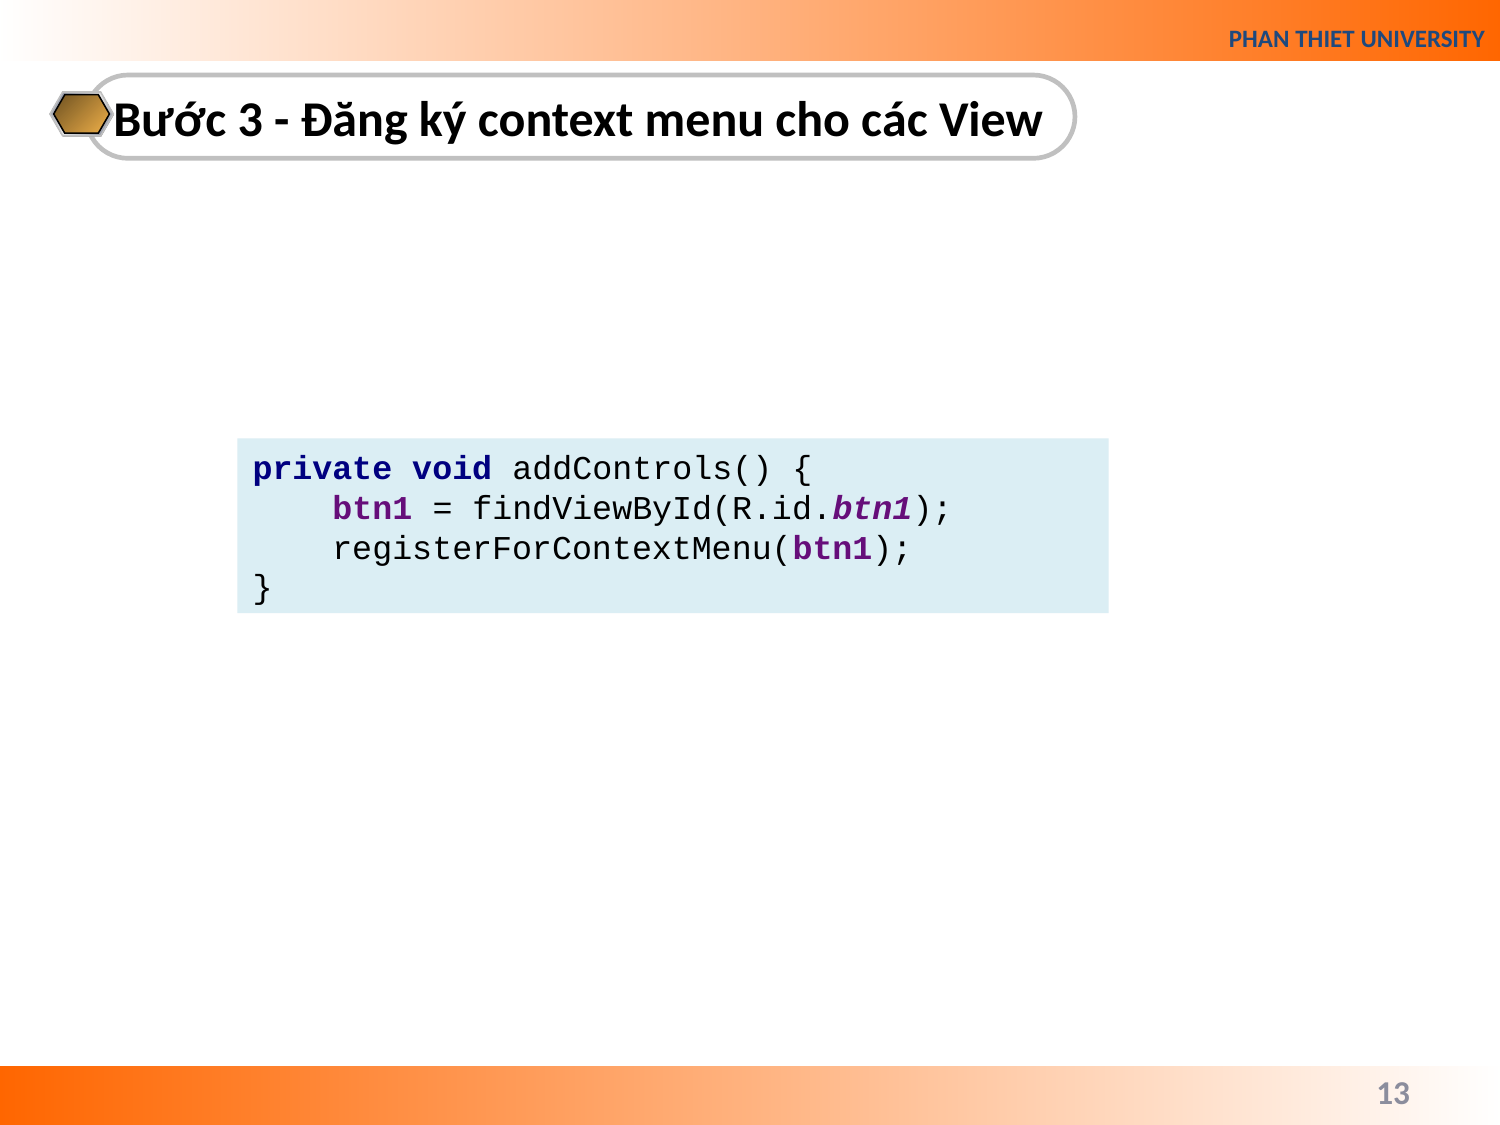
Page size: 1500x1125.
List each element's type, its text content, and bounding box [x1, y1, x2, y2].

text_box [49, 74, 1076, 159]
text_box private void addControls() { btn1 = findViewById(R.id.btn1); registerForContextMenu(btn1); } [237, 438, 1109, 614]
slide_number 13 [1074, 1060, 1425, 1121]
